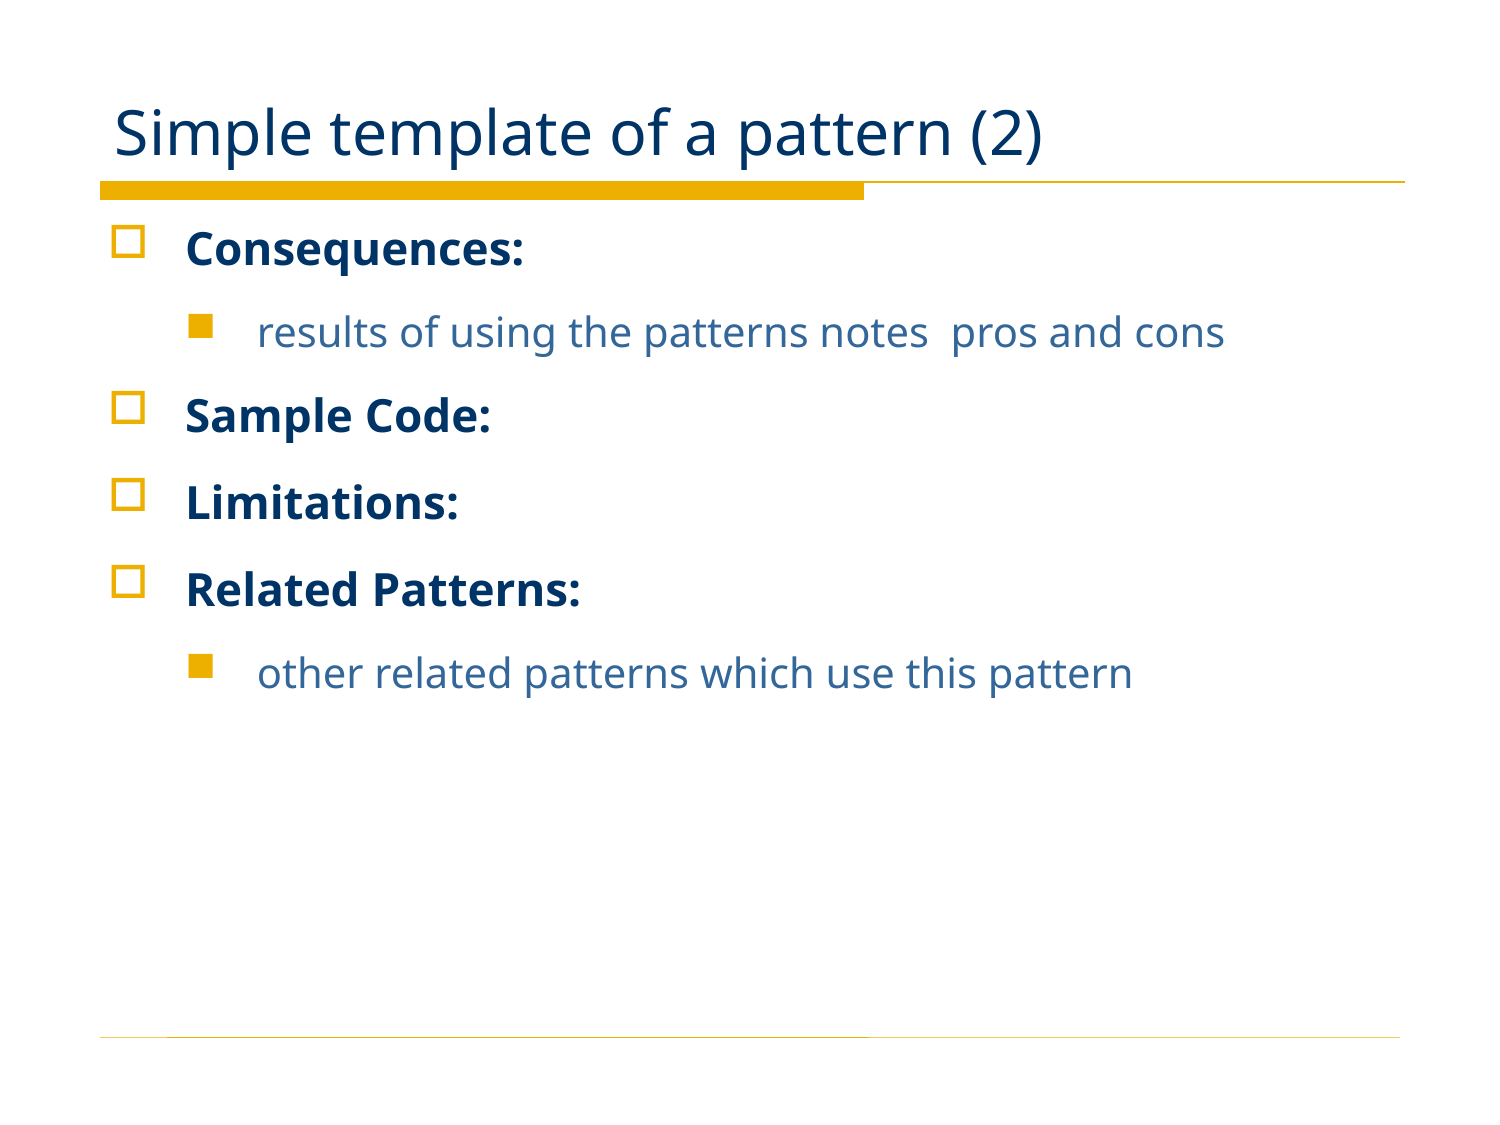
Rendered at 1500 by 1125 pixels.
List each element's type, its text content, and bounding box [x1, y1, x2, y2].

list Consequences: results of using the patterns notes pros and cons Sample Code: Limitations: Related Patterns: other related patterns which use this pattern [92, 212, 1406, 1013]
title Simple template of a pattern (2) [99, 24, 1413, 176]
